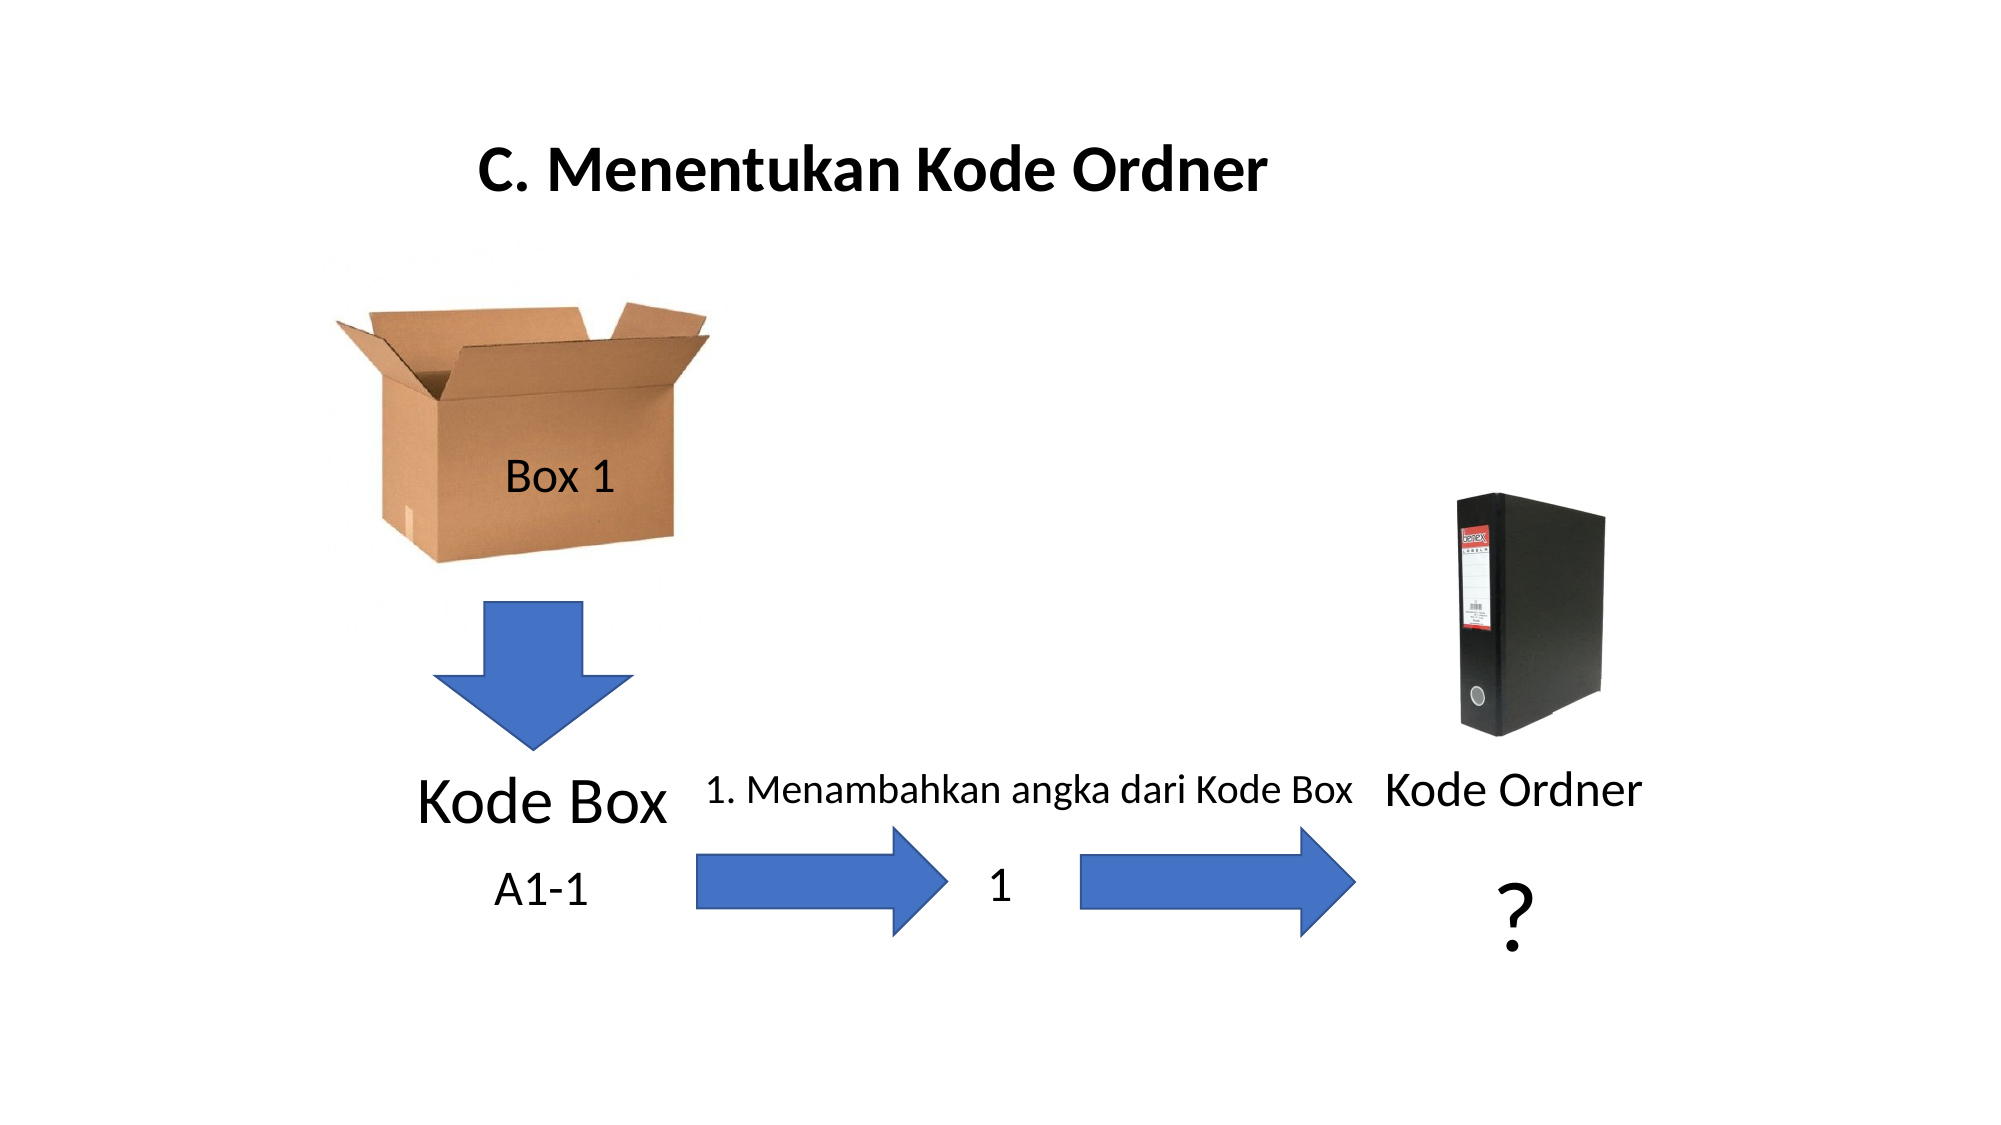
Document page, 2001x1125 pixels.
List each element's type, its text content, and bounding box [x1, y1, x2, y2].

picture [1339, 427, 1690, 778]
text_box A1-1 [479, 848, 604, 923]
text_box [1079, 825, 1357, 938]
picture [318, 231, 728, 640]
text_box Kode Ordner [1370, 778, 1659, 825]
text_box 1 [972, 843, 1028, 919]
text_box ? [1477, 843, 1554, 979]
text_box [432, 640, 635, 752]
text_box 1. Menambahkan angka dari Kode Box [689, 754, 1369, 820]
text_box C. Menentukan Kode Ordner [463, 117, 1360, 212]
text_box [696, 825, 949, 938]
text_box Kode Box [402, 749, 684, 845]
